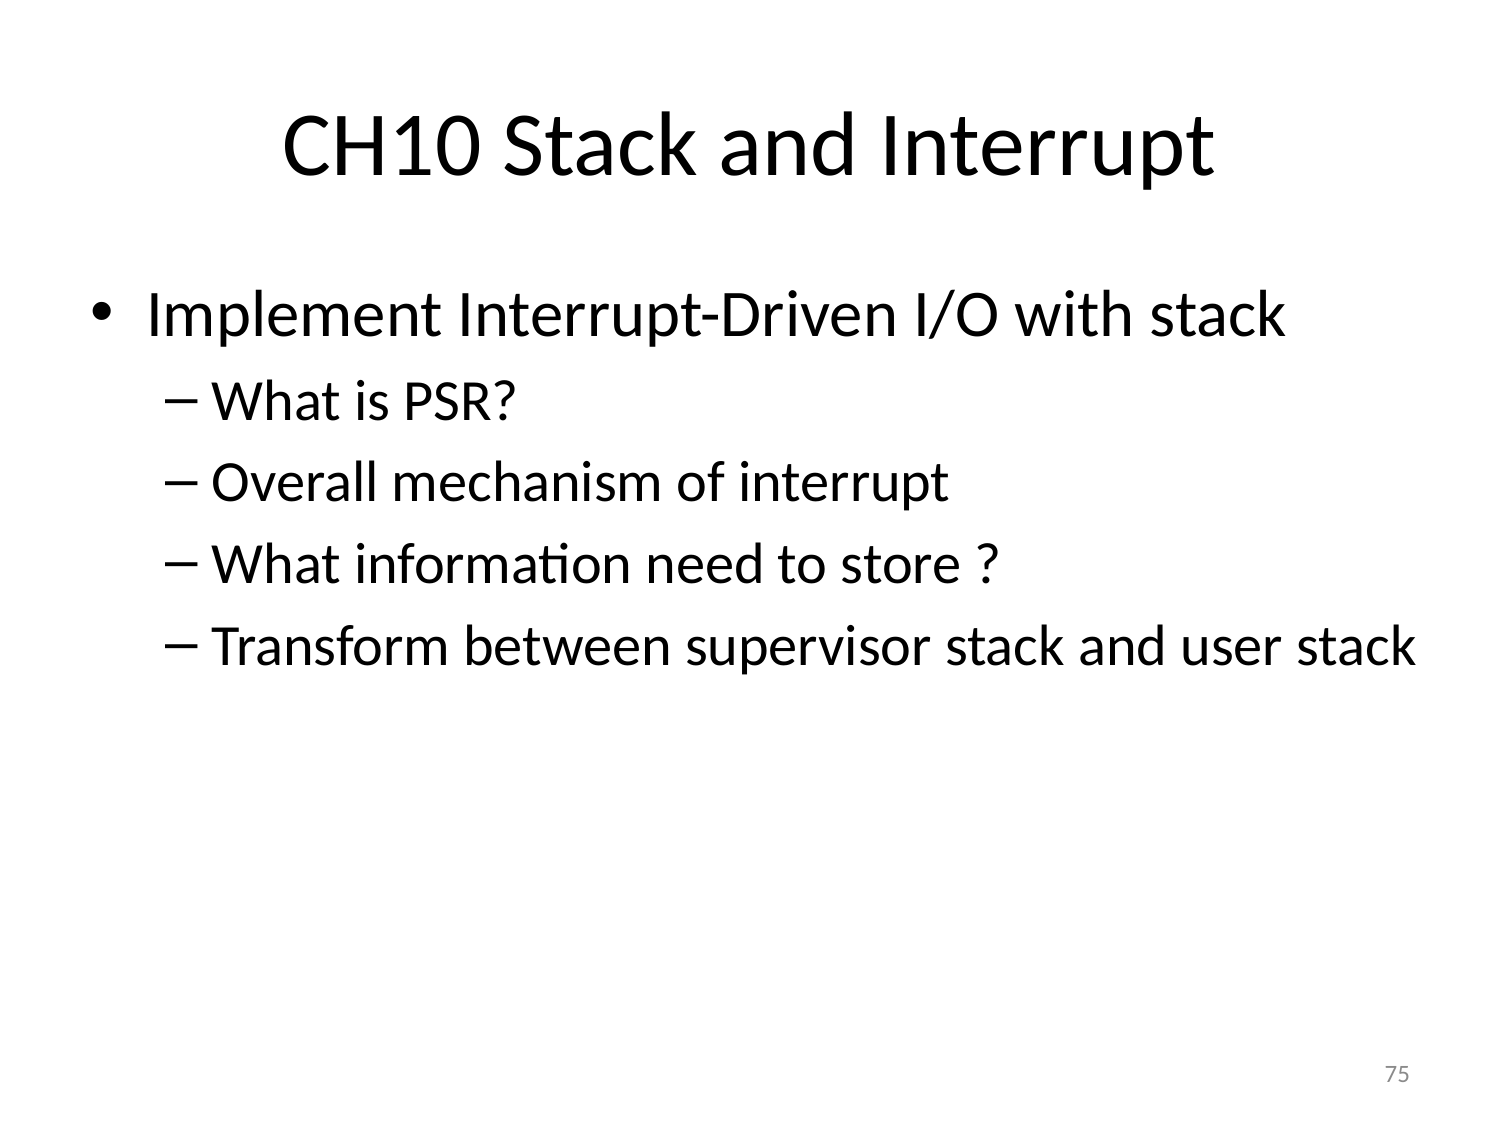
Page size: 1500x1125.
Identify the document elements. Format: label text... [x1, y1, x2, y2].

list Implement Interrupt-Driven I/O with stack What is PSR? Overall mechanism of interrupt What information need to store ? Transform between supervisor stack and user stack [75, 262, 1500, 1005]
slide_number 75 [1074, 1042, 1425, 1103]
title CH10 Stack and Interrupt [75, 45, 1425, 233]
